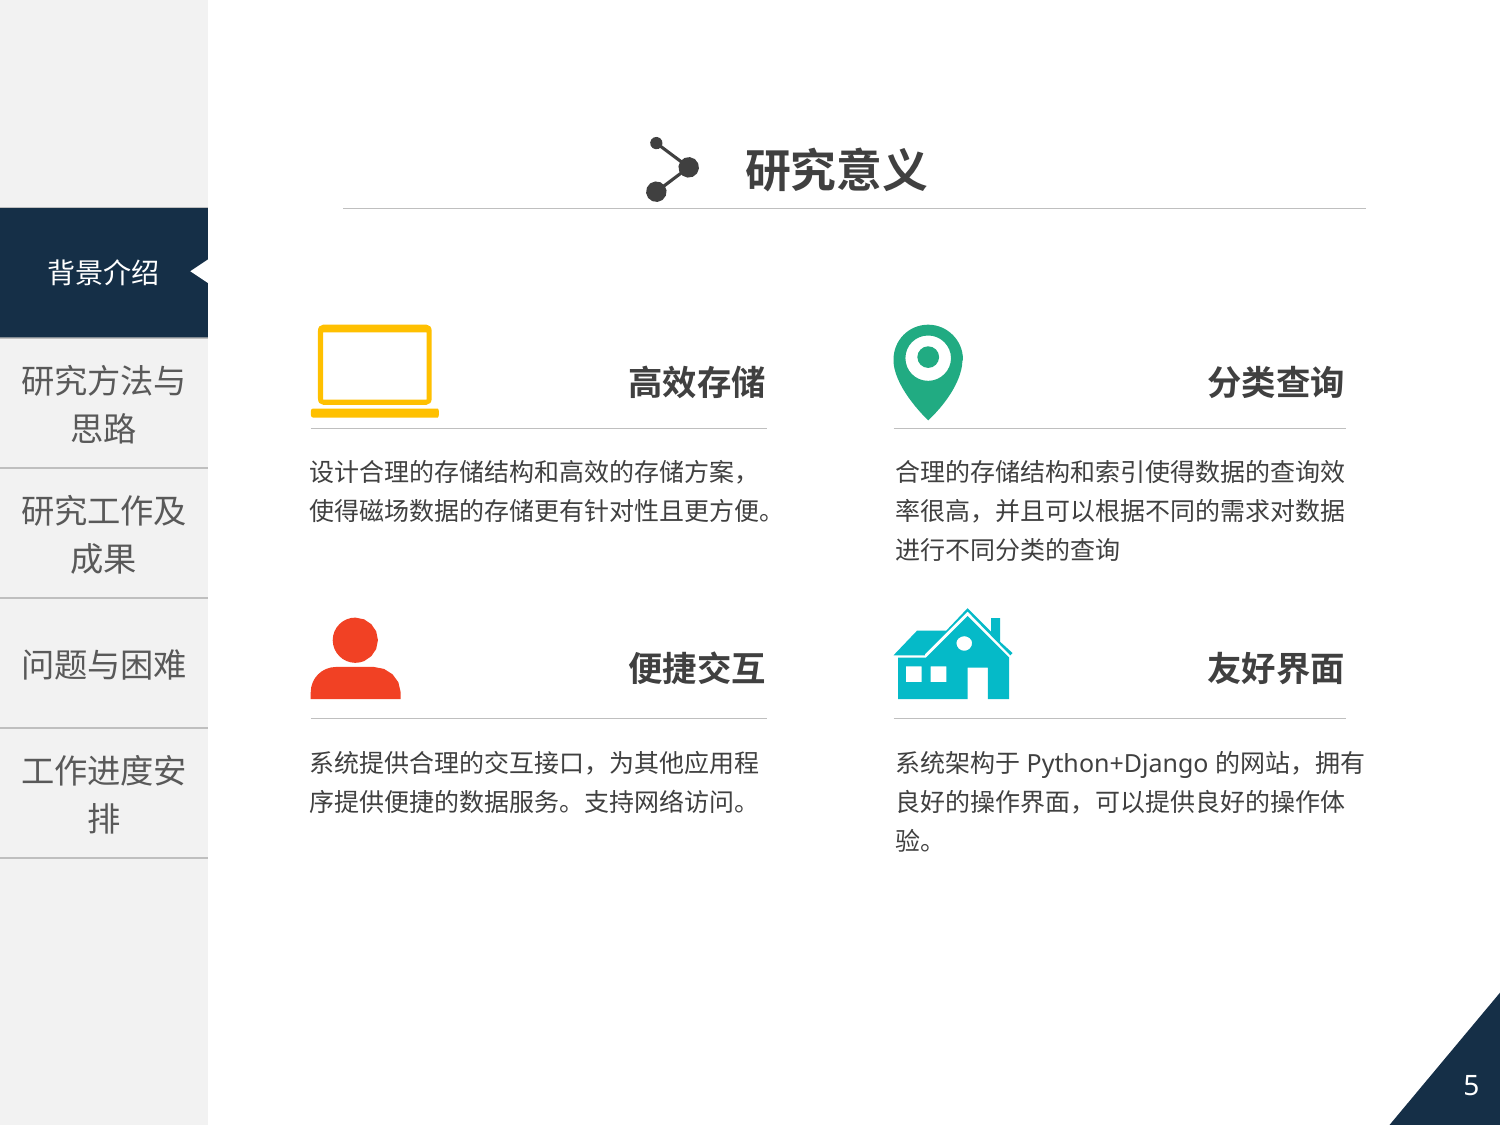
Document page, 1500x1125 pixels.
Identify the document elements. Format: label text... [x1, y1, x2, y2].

text_box 便捷交互 [613, 640, 781, 696]
text_box 系统架构于Python+Django的网站，拥有良好的操作界面，可以提供良好的操作体验。 [880, 731, 1381, 863]
text_box 系统提供合理的交互接口，为其他应用程序提供便捷的数据服务。支持网络访问。 [295, 730, 796, 824]
text_box 分类查询 [1192, 353, 1360, 410]
text_box [310, 408, 439, 418]
text_box [310, 666, 401, 700]
text_box [893, 324, 963, 421]
text_box [893, 608, 1013, 700]
text_box 研究意义 [734, 136, 940, 203]
text_box 合理的存储结构和索引使得数据的查询效率很高，并且可以根据不同的需求对数据进行不同分类的查询 [880, 440, 1381, 572]
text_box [656, 143, 689, 192]
text_box 高效存储 [613, 353, 781, 410]
text_box [317, 324, 432, 405]
text_box [332, 617, 378, 663]
text_box 友好界面 [1192, 640, 1360, 696]
text_box 设计合理的存储结构和高效的存储方案，使得磁场数据的存储更有针对性且更方便。 [295, 439, 796, 533]
